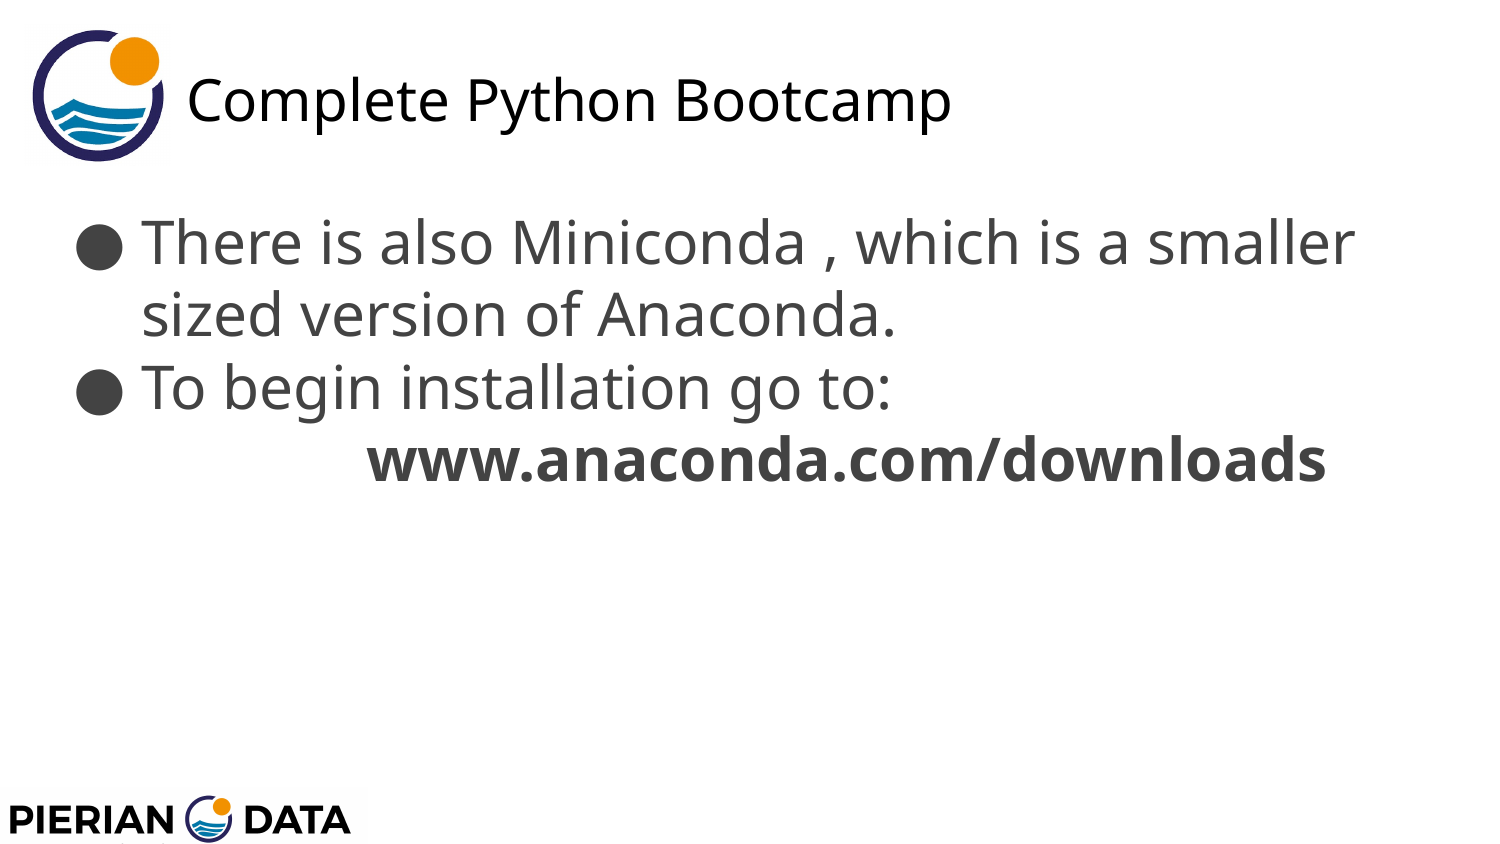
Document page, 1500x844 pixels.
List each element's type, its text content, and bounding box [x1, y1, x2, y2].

title Complete Python Bootcamp [176, 48, 1449, 143]
list There is also Miniconda , which is a smaller sized version of Anaconda. To begin installation go to: www.anaconda.com/downloads [51, 189, 1476, 750]
picture [24, 24, 172, 167]
picture [0, 787, 368, 844]
